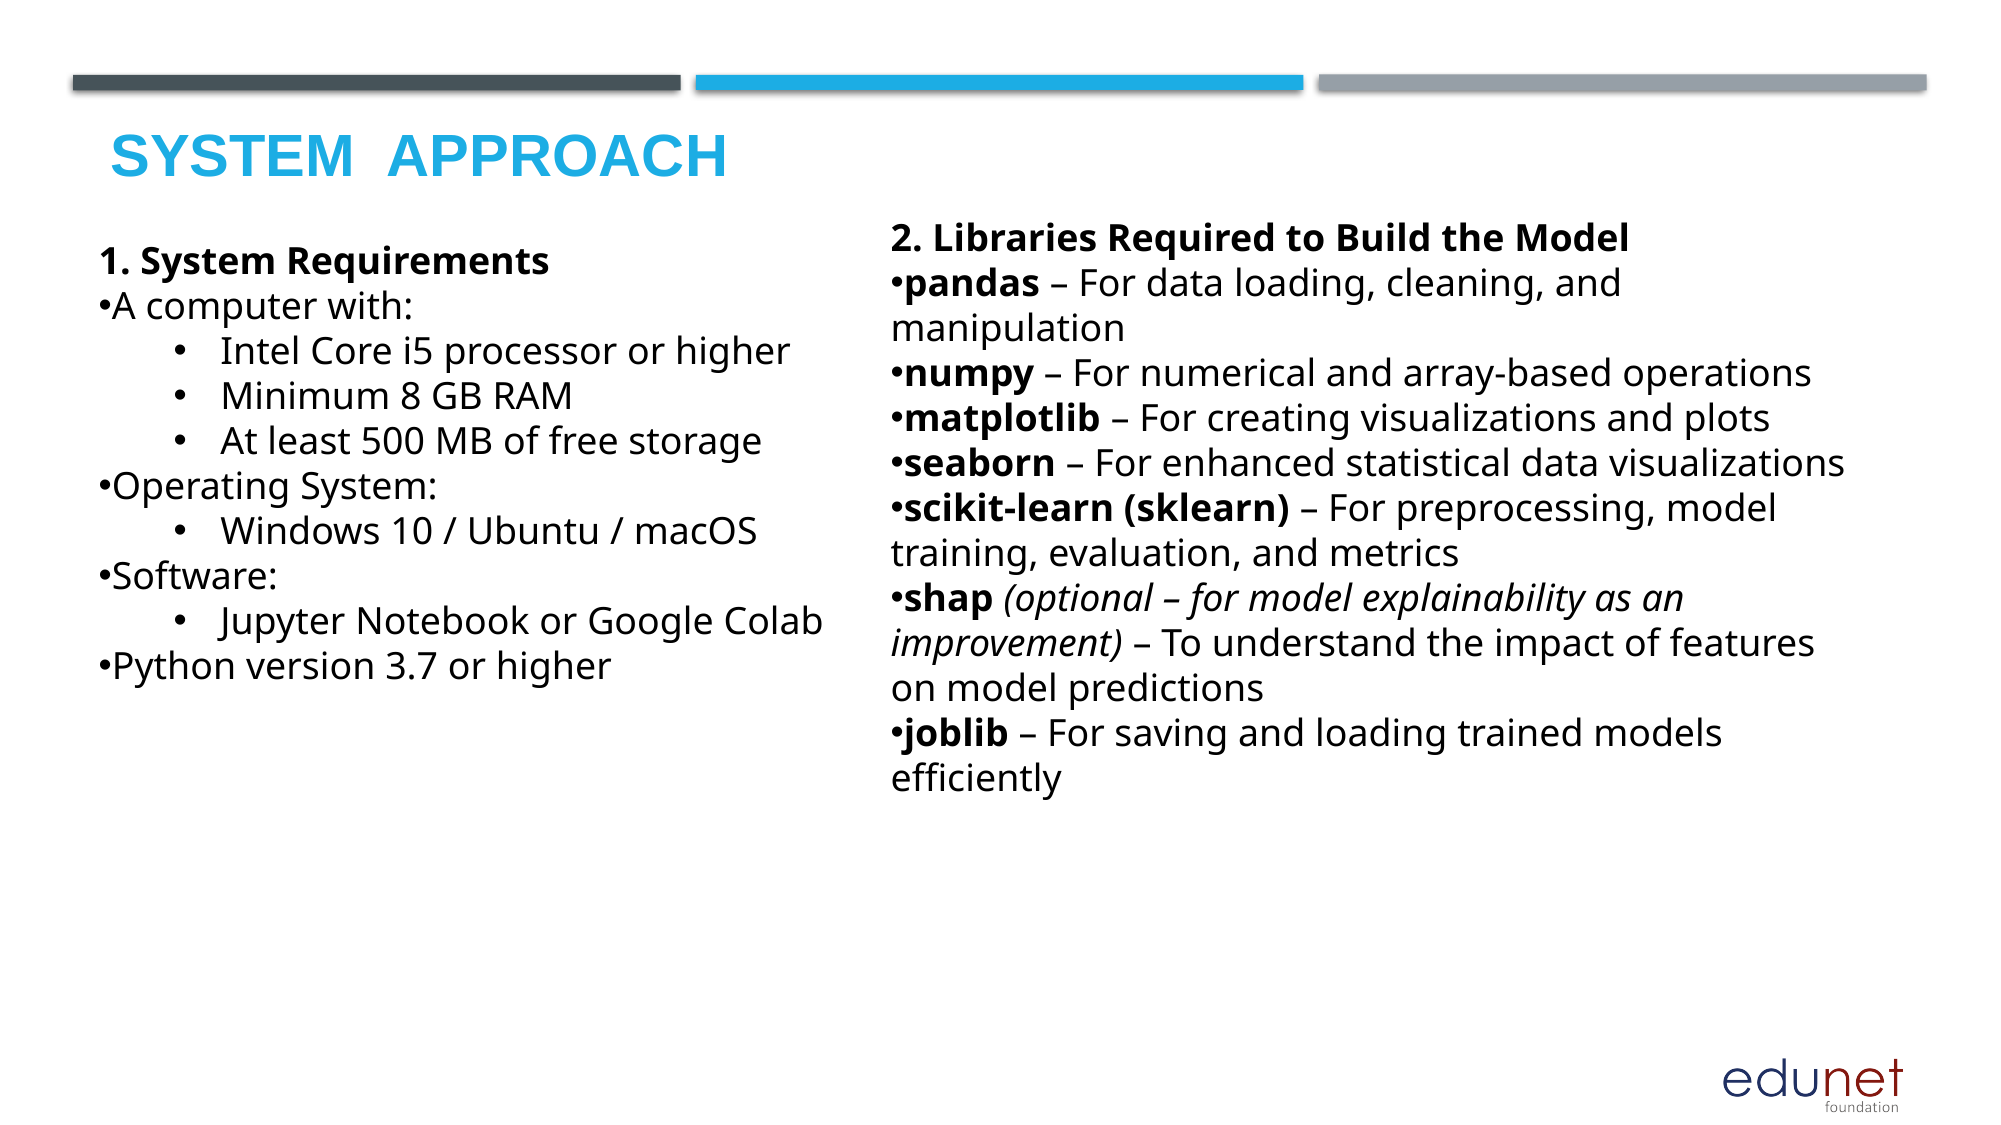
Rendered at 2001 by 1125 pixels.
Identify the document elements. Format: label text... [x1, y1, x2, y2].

text_box 2. Libraries Required to Build the Model pandas – For data loading, cleaning, and manipulation numpy – For numerical and array-based operations matplotlib – For creating visualizations and plots seaborn – For enhanced statistical data visualizations scikit-learn (sklearn) – For preprocessing, model training, evaluation, and metrics shap (optional – for model explainability as an improvement) – To understand the impact of features on model predictions joblib – For saving and loading trained models efficiently [875, 206, 1876, 807]
title System Approach [95, 108, 1905, 196]
picture [1719, 1056, 1905, 1116]
text_box 1. System Requirements A computer with: Intel Core i5 processor or higher Minimum 8 GB RAM At least 500 MB of free storage Operating System: Windows 10 / Ubuntu / macOS Software: Jupyter Notebook or Google Colab Python version 3.7 or higher [83, 229, 875, 695]
